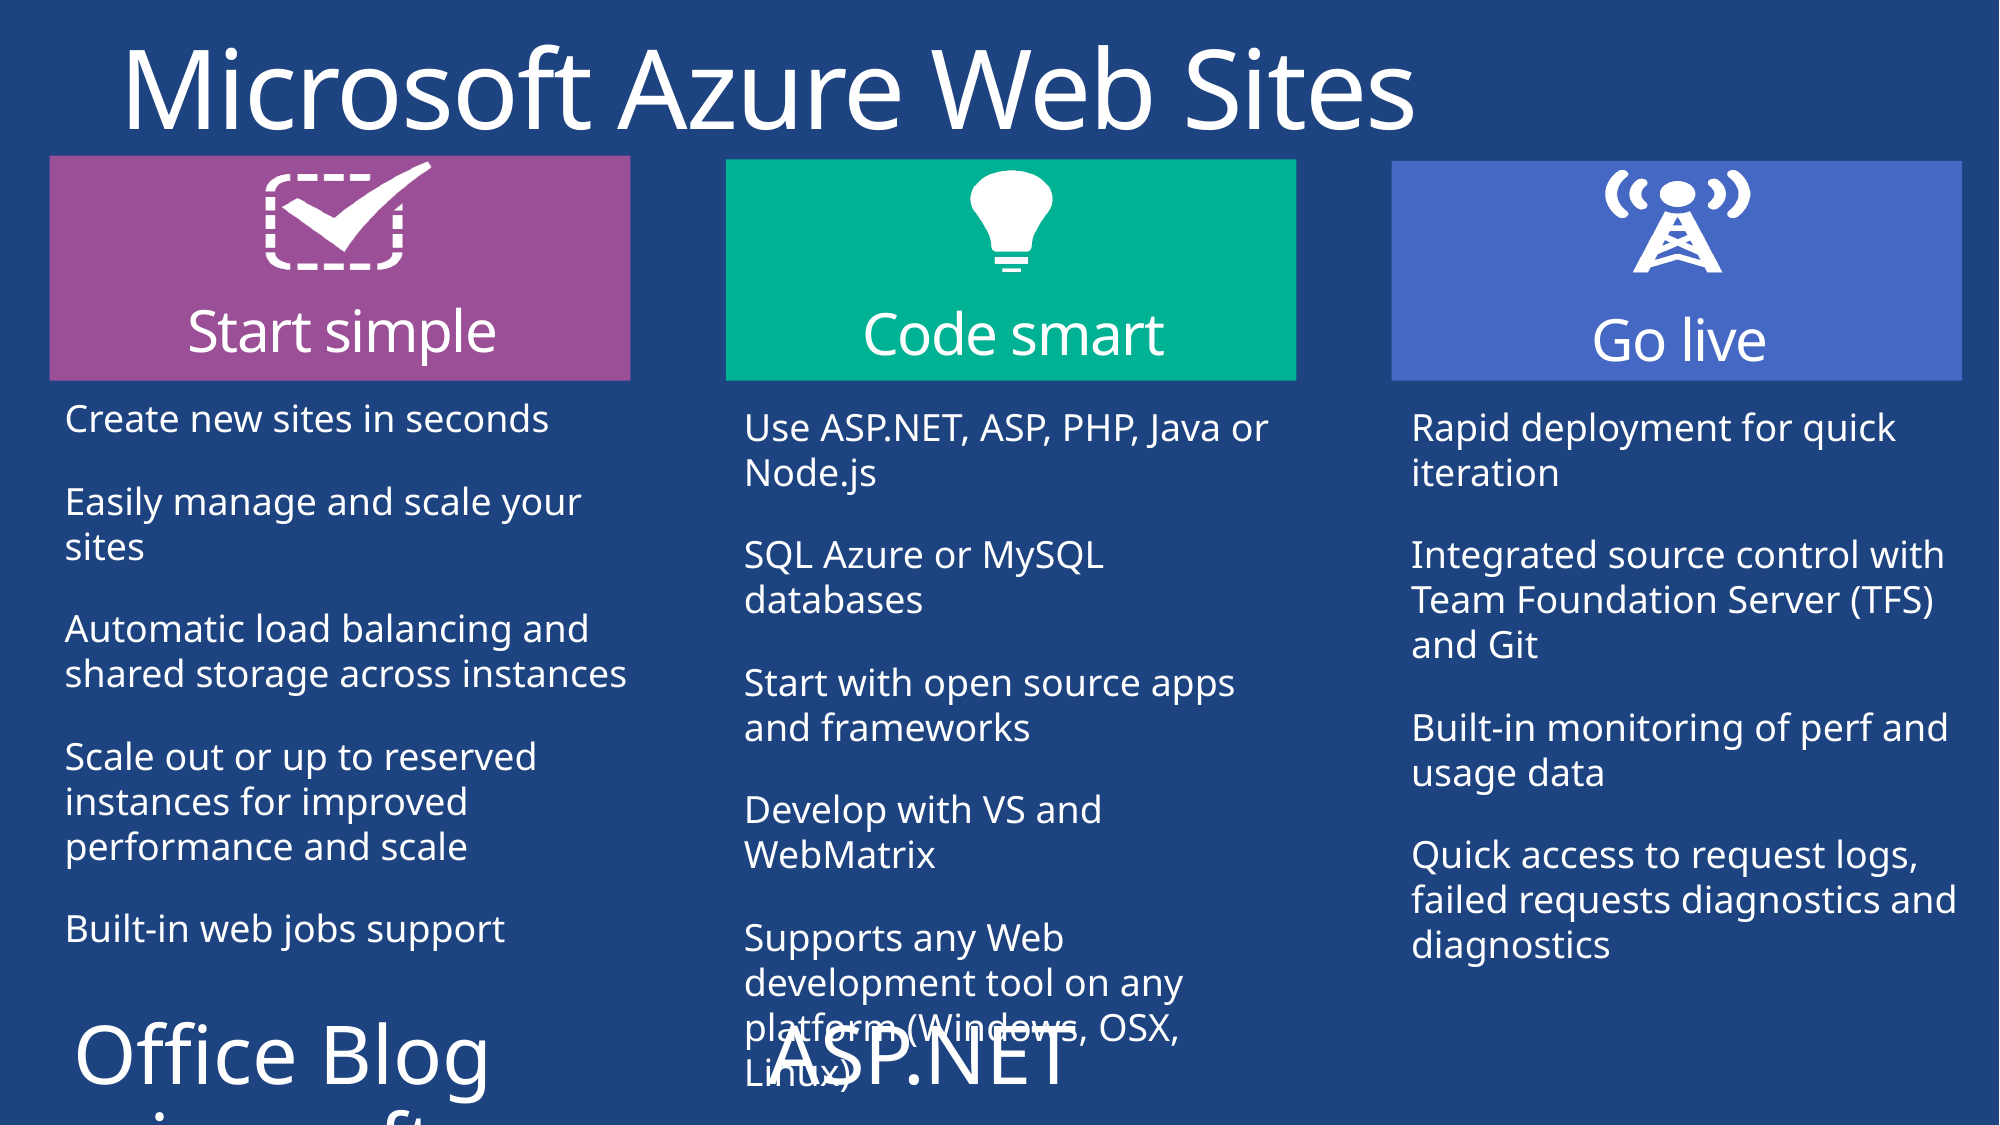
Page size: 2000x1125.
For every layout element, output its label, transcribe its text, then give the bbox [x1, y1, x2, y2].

text_box Create new sites in seconds Easily manage and scale your sites Automatic load balancing and shared storage across instances Scale out or up to reserved instances for improved performance and scale Built-in web jobs support [49, 387, 670, 945]
text_box Rapid deployment for quick iteration Integrated source control with Team Foundation Server (TFS) and Git Built-in monitoring of perf and usage data Quick access to request logs, failed requests diagnostics and diagnostics [1396, 396, 1975, 913]
title Microsoft Azure Web Sites [96, 19, 1899, 155]
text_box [1391, 158, 1963, 381]
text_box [725, 159, 1297, 381]
text_box Use ASP.NET, ASP, PHP, Java or Node.js SQL Azure or MySQL databases Start with open source apps and frameworks Develop with VS and WebMatrix Supports any Web development tool on any platform (Windows, OSX, Linux) [729, 396, 1300, 945]
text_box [49, 142, 631, 381]
text_box Office Blog ASP.NET microsoft.com [58, 1007, 1970, 1125]
